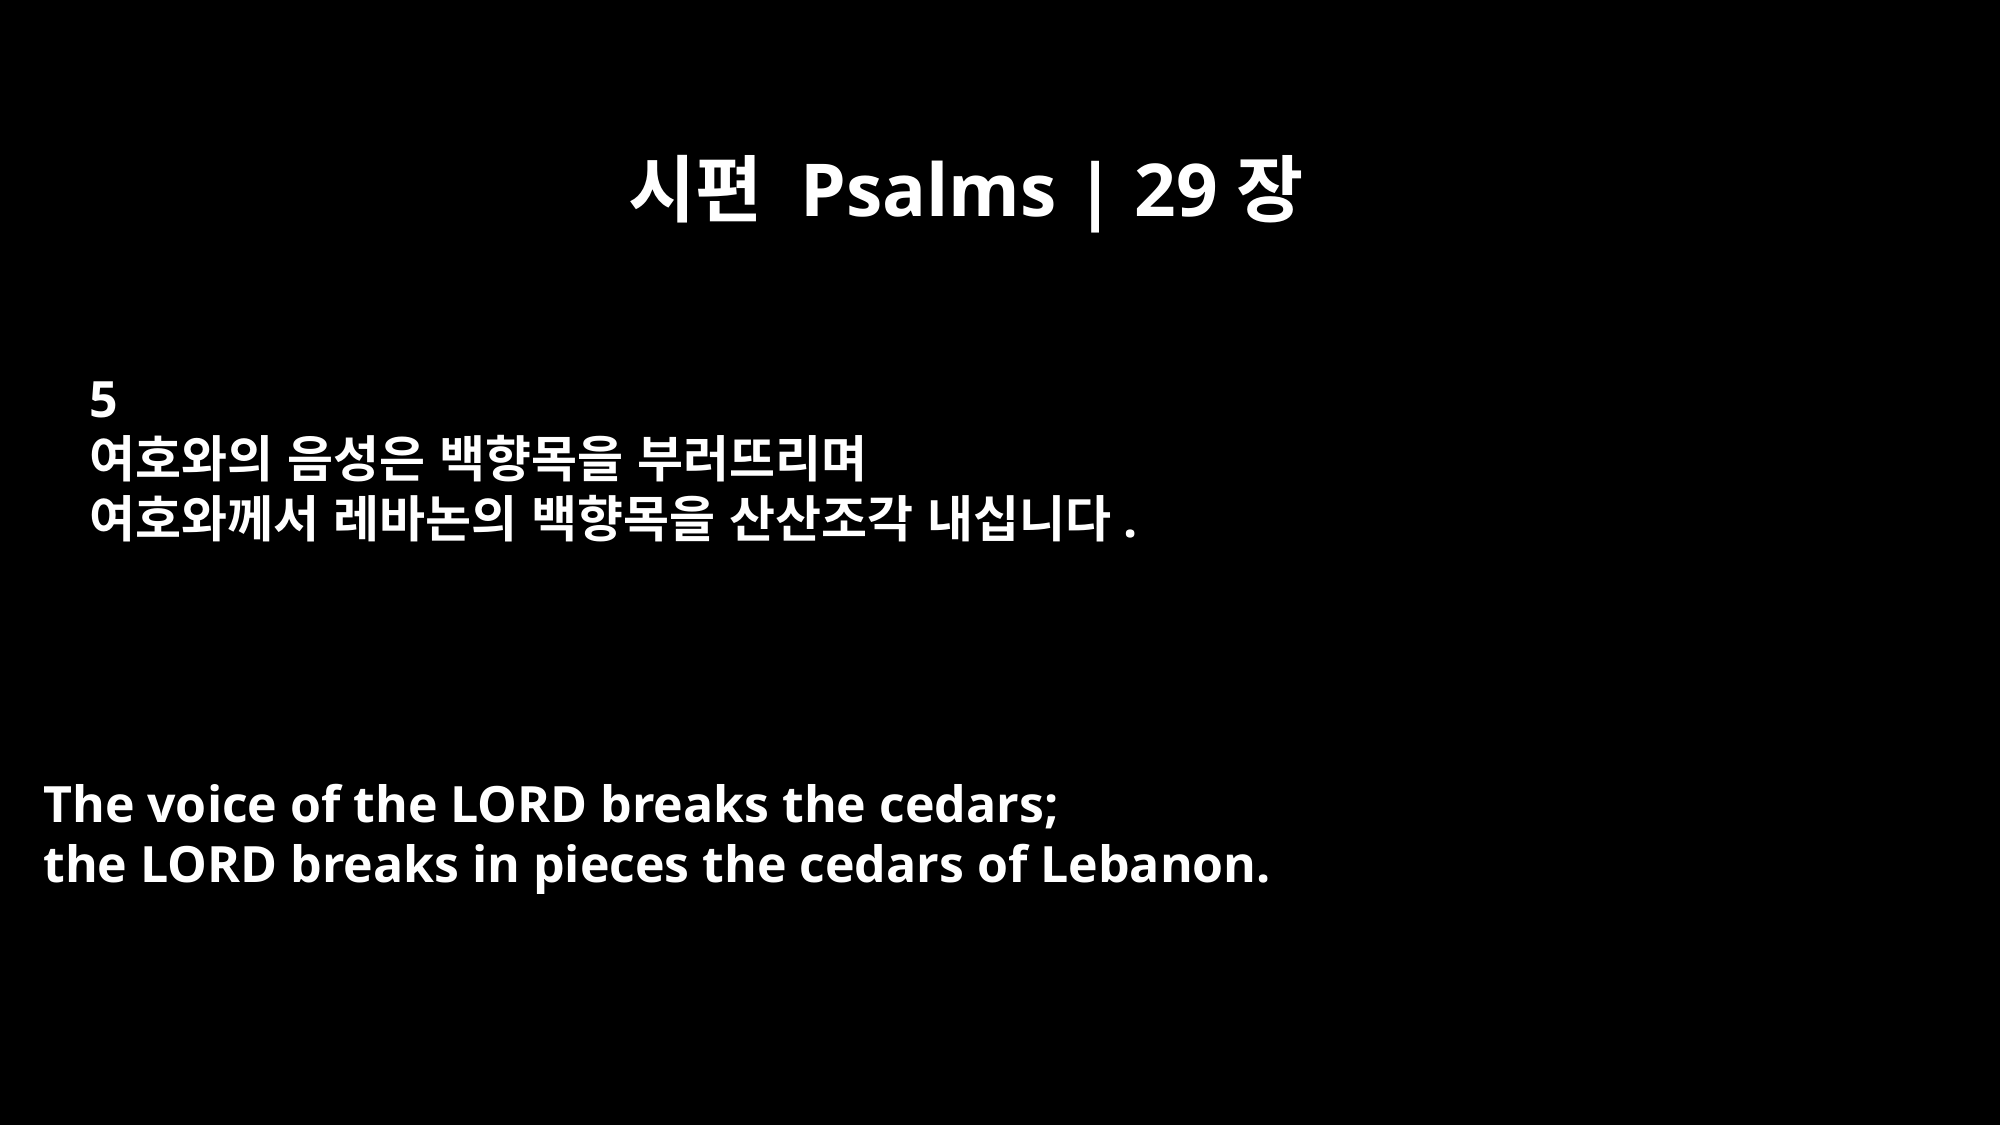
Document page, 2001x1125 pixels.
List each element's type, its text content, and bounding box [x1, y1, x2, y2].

text_box 5 여호와의 음성은 백향목을 부러뜨리며 여호와께서 레바논의 백향목을 산산조각 내십니다. [75, 359, 1154, 555]
text_box 시편 Psalms | 29장 [613, 136, 1319, 239]
text_box The voice of the LORD breaks the cedars; the LORD breaks in pieces the cedars of Lebanon. [28, 764, 1287, 900]
